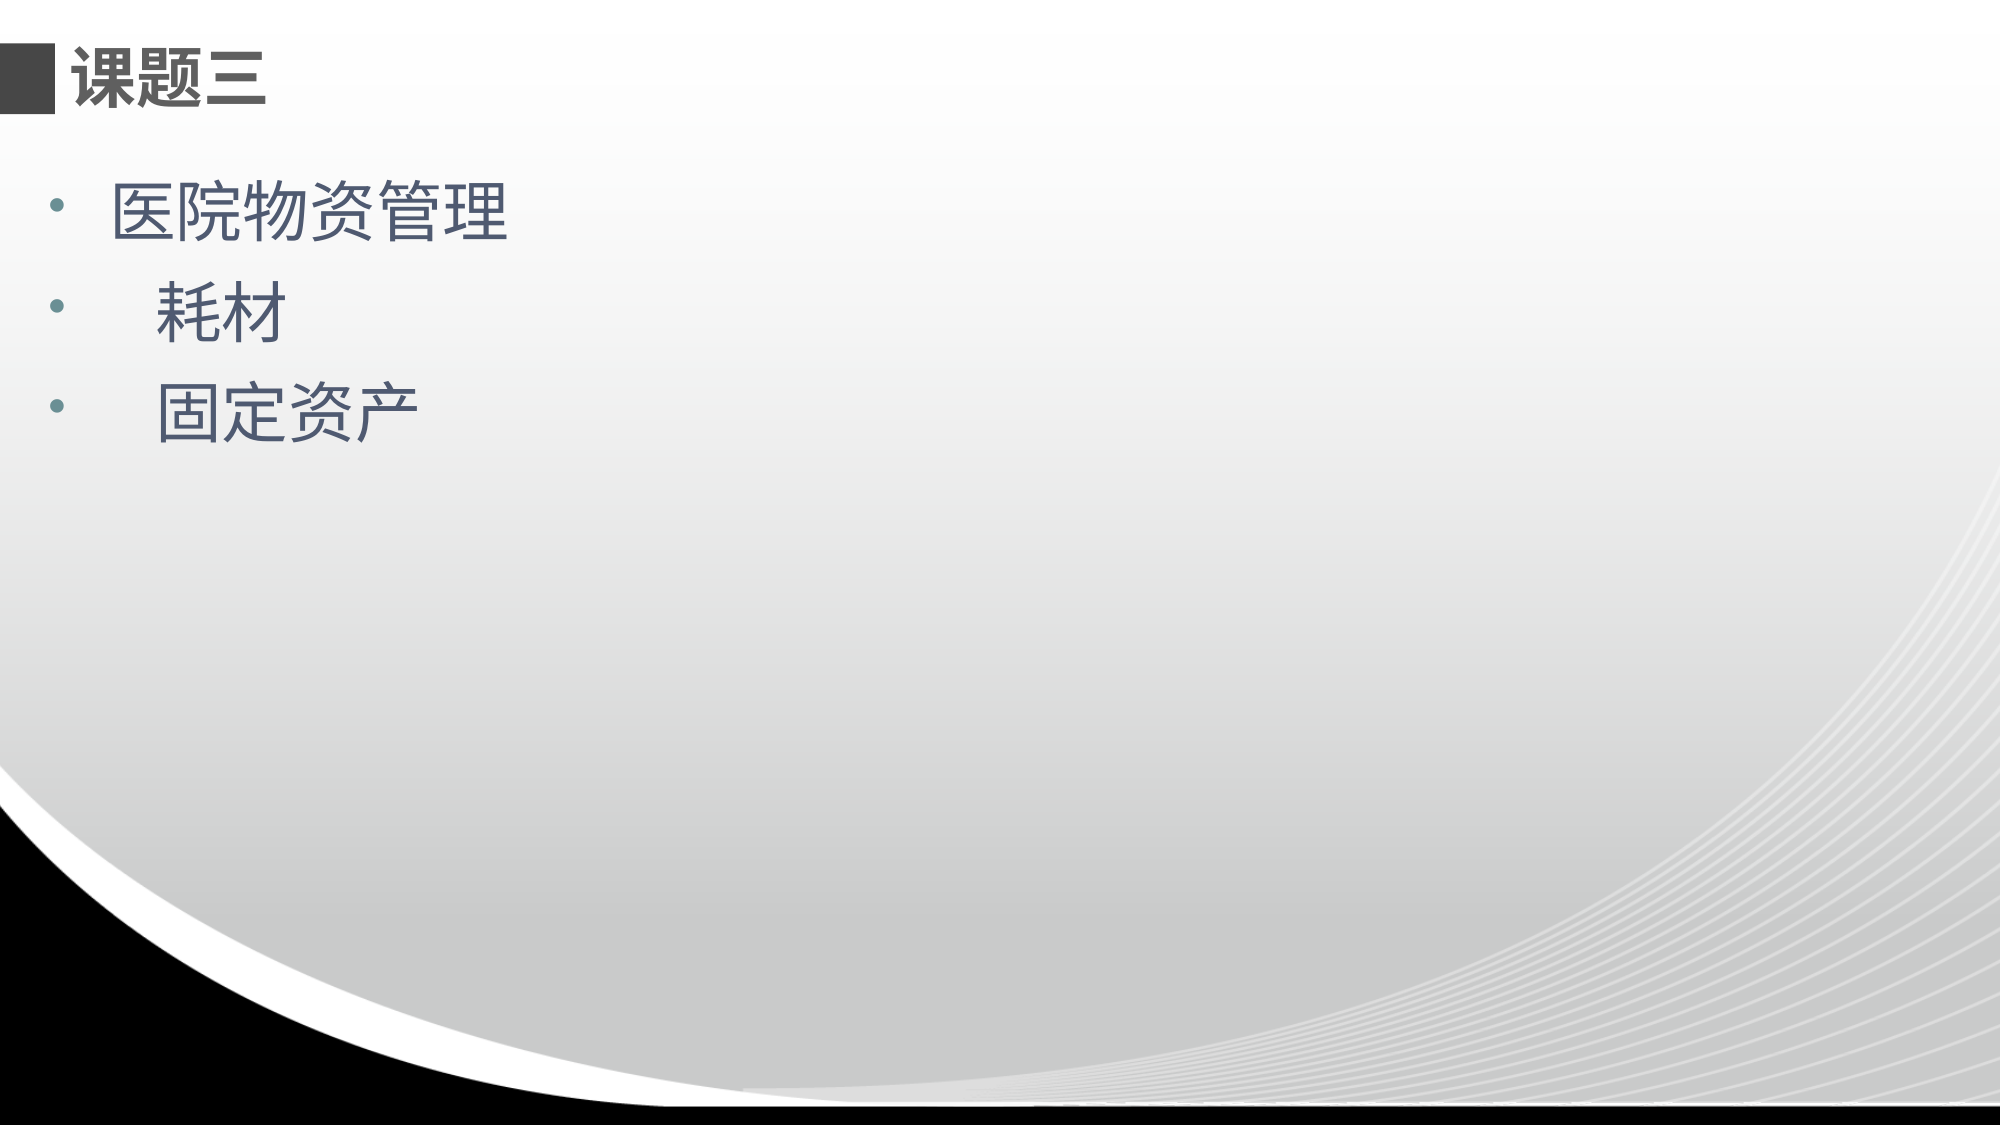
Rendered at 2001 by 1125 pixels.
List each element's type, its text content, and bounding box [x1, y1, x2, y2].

list 医院物资管理 耗材 固定资产 [35, 154, 1968, 1021]
picture [0, 0, 2000, 1125]
title 课题三 [54, 20, 1968, 125]
